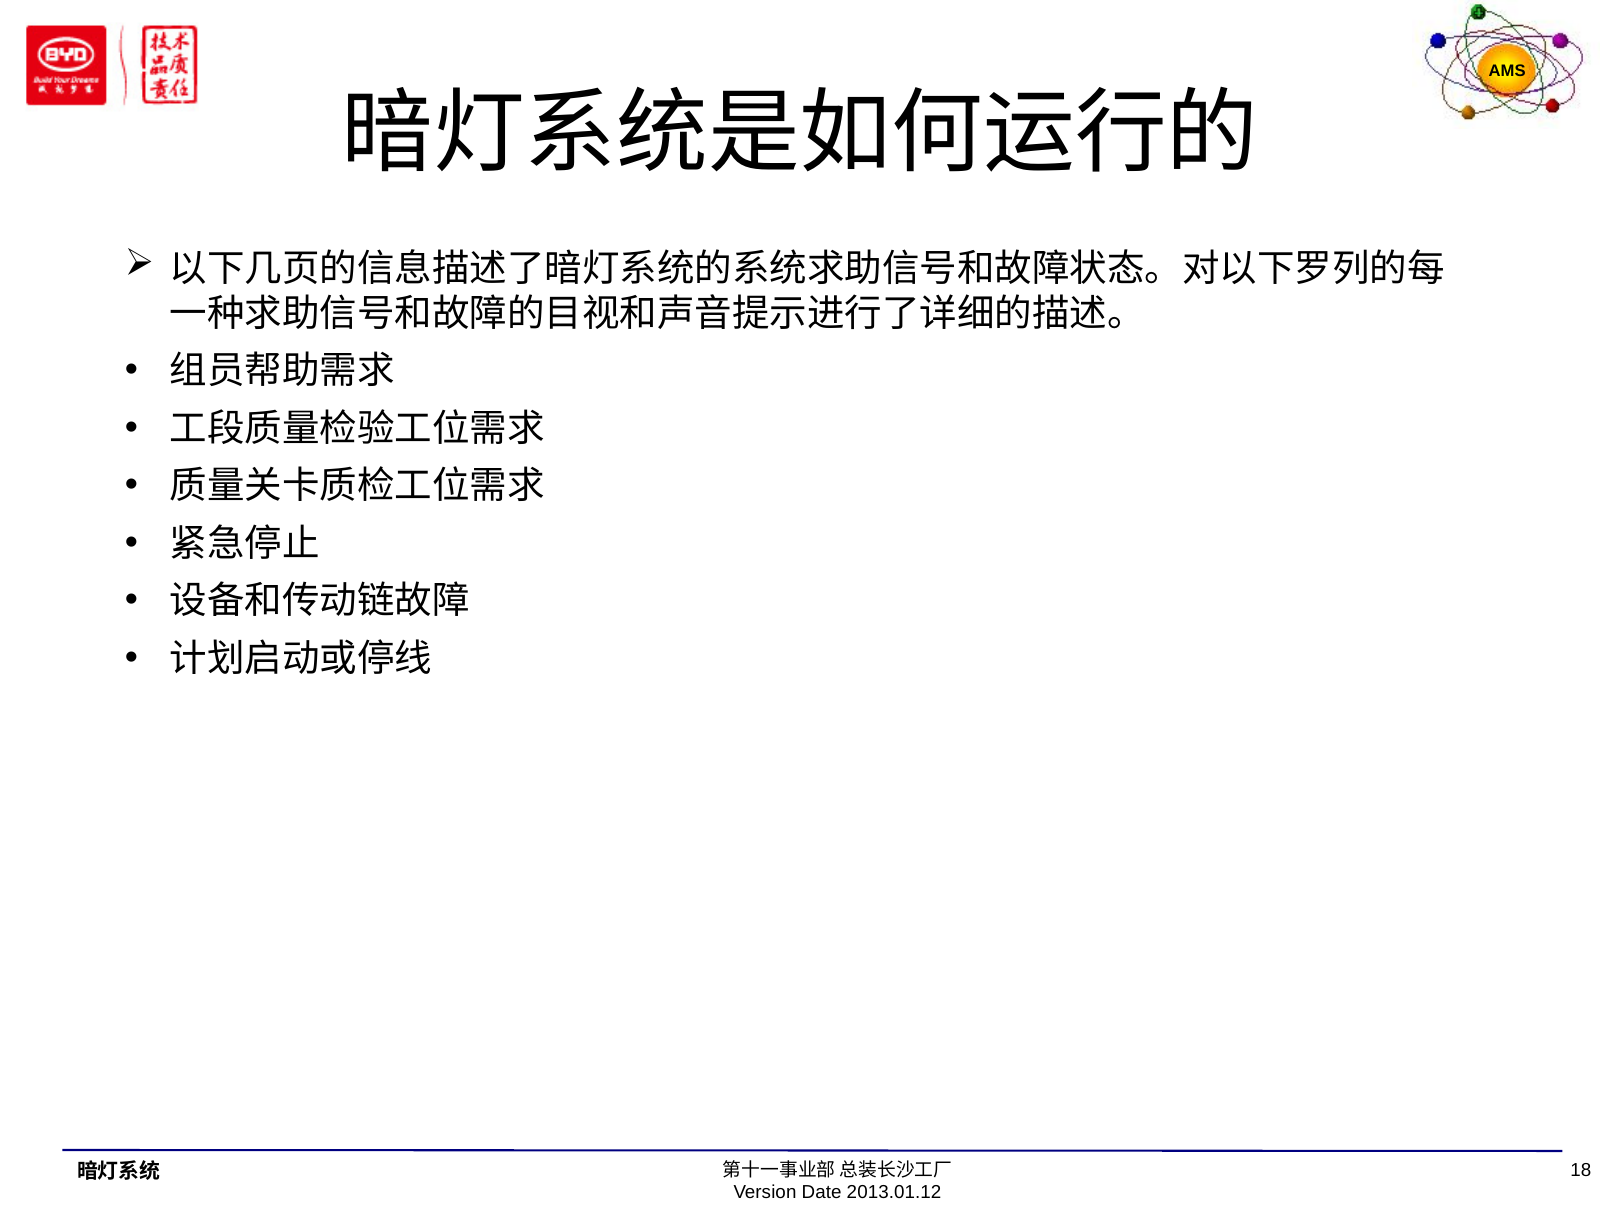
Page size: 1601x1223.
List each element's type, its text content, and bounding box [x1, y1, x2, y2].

picture [1412, 0, 1600, 129]
picture [25, 10, 199, 118]
title 暗灯系统是如何运行的 [110, 65, 1491, 302]
text_box 以下几页的信息描述了暗灯系统的系统求助信号和故障状态。对以下罗列的每一种求助信号和故障的目视和声音提示进行了详细的描述。 组员帮助需求 工段质量检验工位需求 质量关卡质检工位需求 紧急停止 设备和传动链故障 计划启动或停线 [110, 302, 1491, 686]
